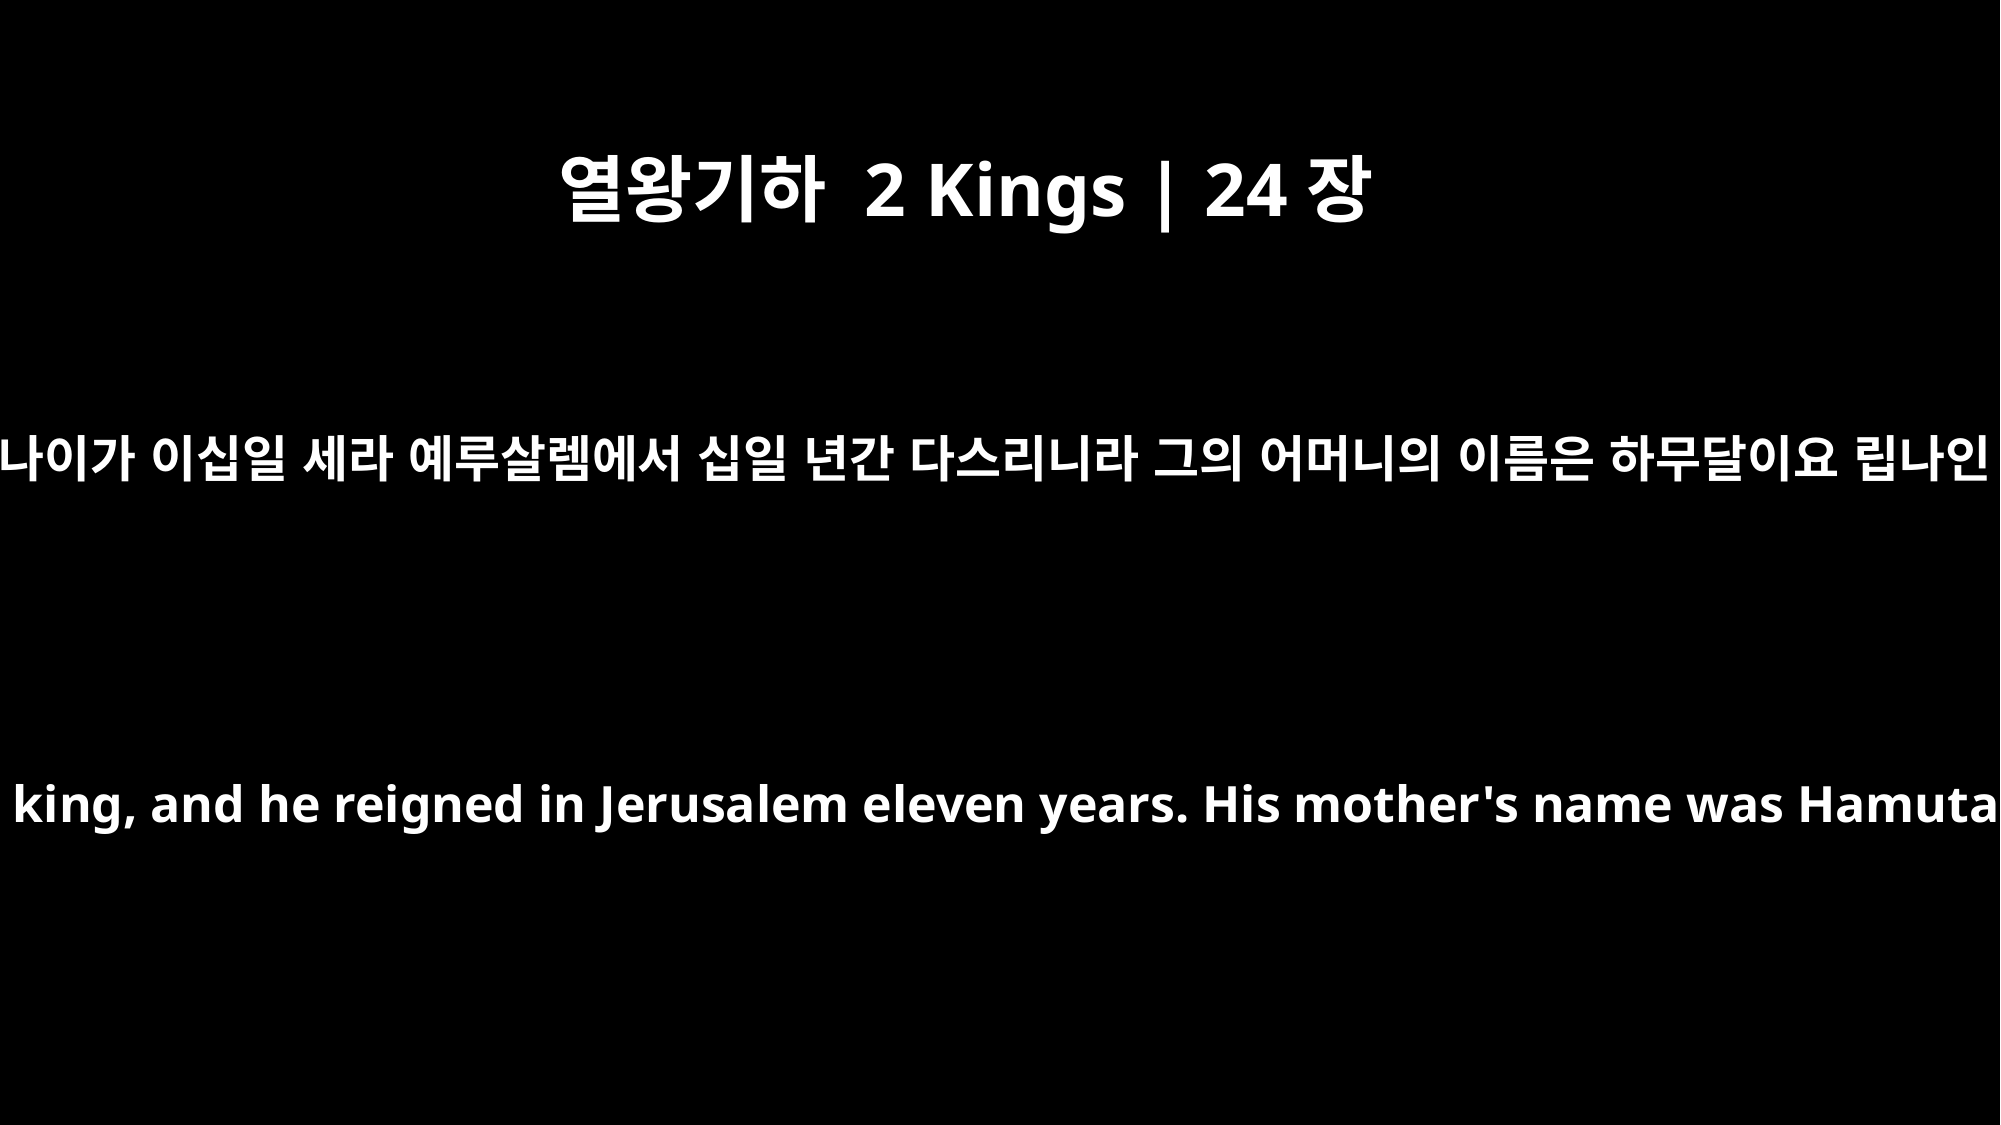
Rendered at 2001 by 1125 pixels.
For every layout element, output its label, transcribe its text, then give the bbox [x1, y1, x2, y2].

text_box Zedekiah was twenty-one years old when he became king, and he reigned in Jerusalem eleven years. His mother's name was Hamutal daughter of Jeremiah; she was from Libnah. [0, 764, 2000, 840]
text_box 18 시드기야가 왕이 될 때에 나이가 이십일 세라 예루살렘에서 십일 년간 다스리니라 그의 어머니의 이름은 하무달이요 립나인 예레미야의 딸이더라 [0, 359, 2000, 495]
text_box 열왕기하 2 Kings | 24장 [543, 136, 1389, 239]
